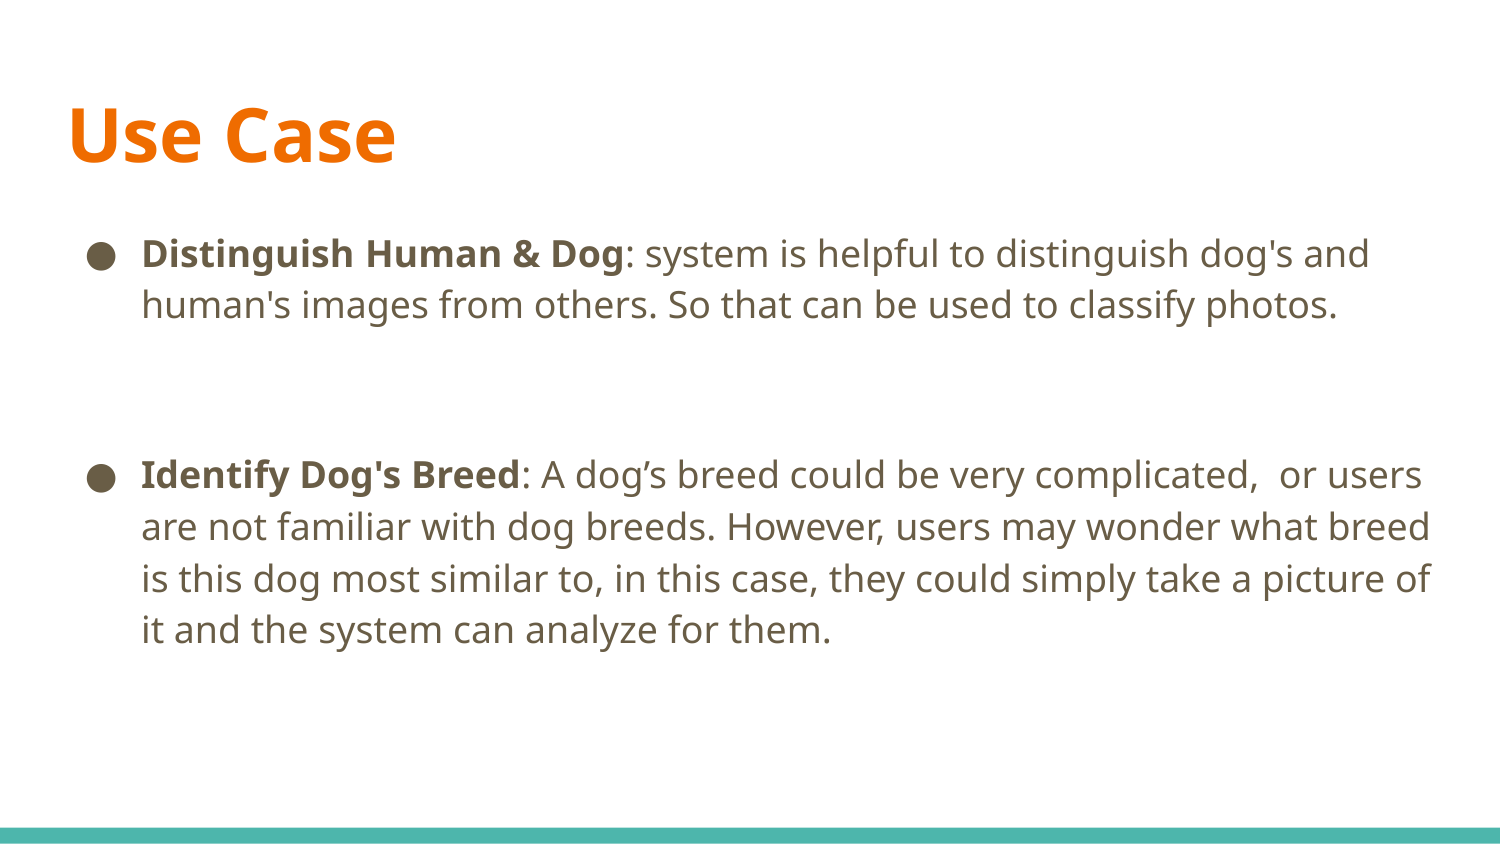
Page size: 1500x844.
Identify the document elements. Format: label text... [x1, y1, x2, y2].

list Distinguish Human & Dog: system is helpful to distinguish dog's and human's images from others. So that can be used to classify photos. Identify Dog's Breed: A dog’s breed could be very complicated, or users are not familiar with dog breeds. However, users may wonder what breed is this dog most similar to, in this case, they could simply take a picture of it and the system can analyze for them. [51, 207, 1449, 750]
title Use Case [51, 72, 1449, 189]
